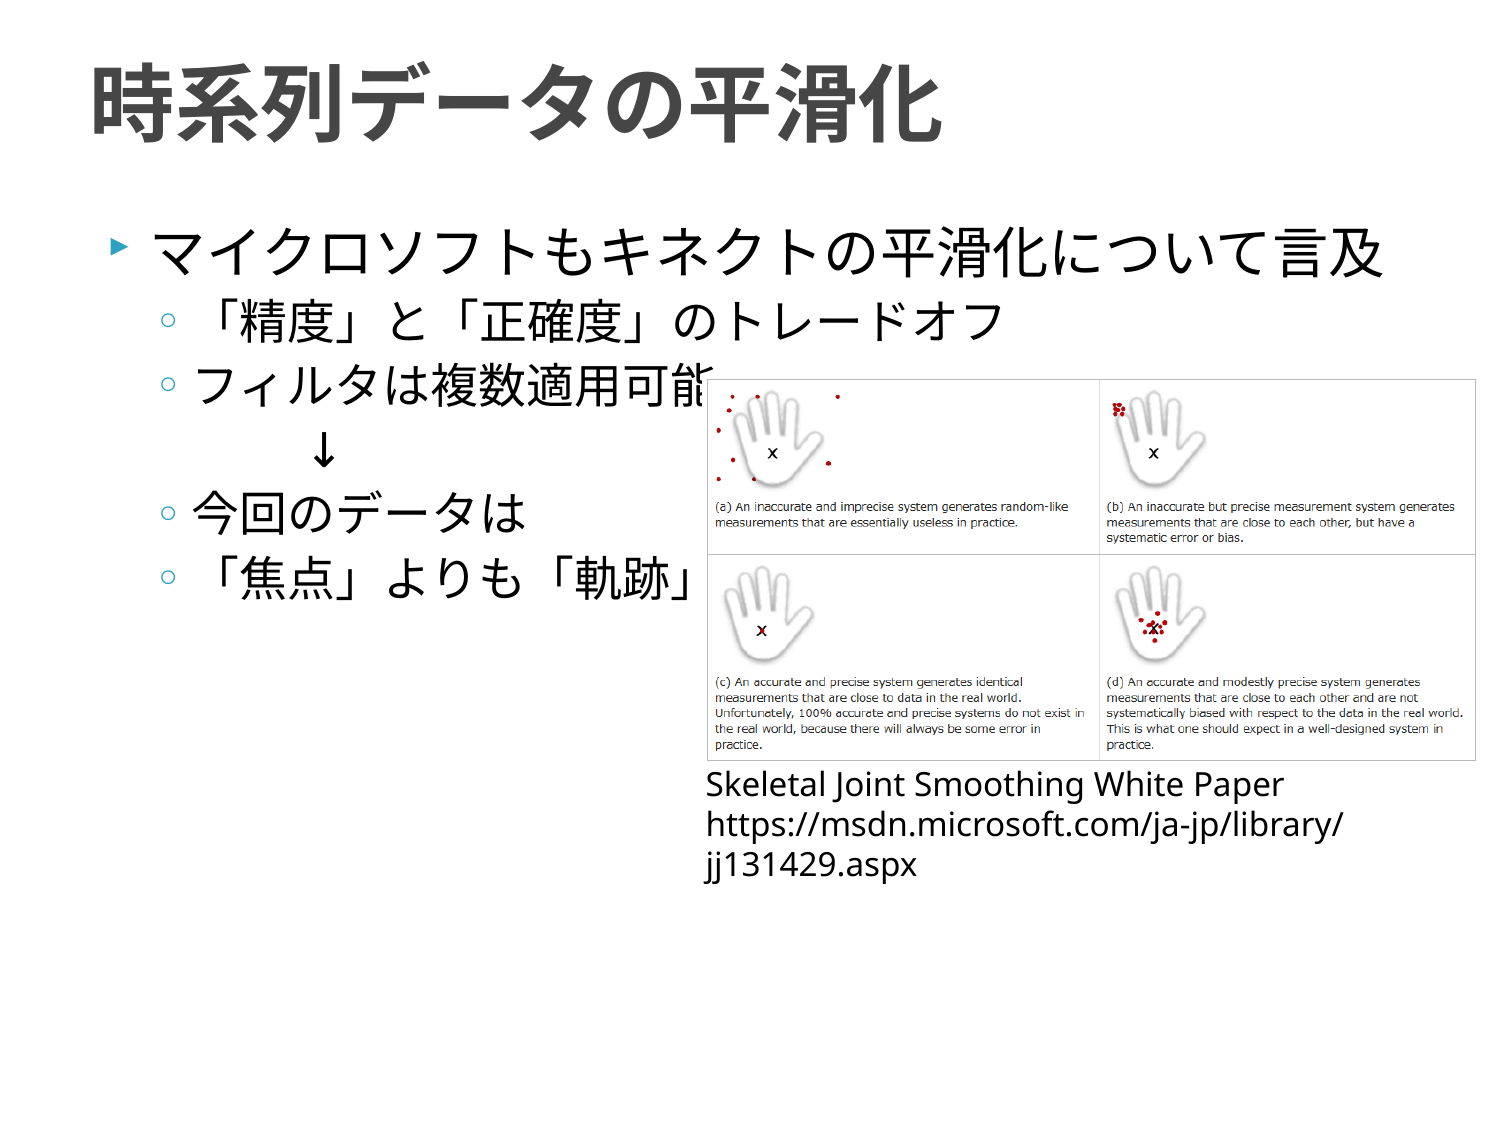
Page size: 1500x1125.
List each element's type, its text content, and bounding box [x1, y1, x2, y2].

title 時系列データの平滑化 [75, 7, 1425, 195]
picture [702, 373, 1481, 765]
list マイクロソフトもキネクトの平滑化について言及 「精度」と「正確度」のトレードオフ フィルタは複数適用可能 ↓ 今回のデータは 「焦点」よりも「軌跡」 [75, 209, 1425, 1035]
text_box Skeletal Joint Smoothing White Paper https://msdn.microsoft.com/ja-jp/library/jj131429.aspx [690, 755, 1495, 891]
